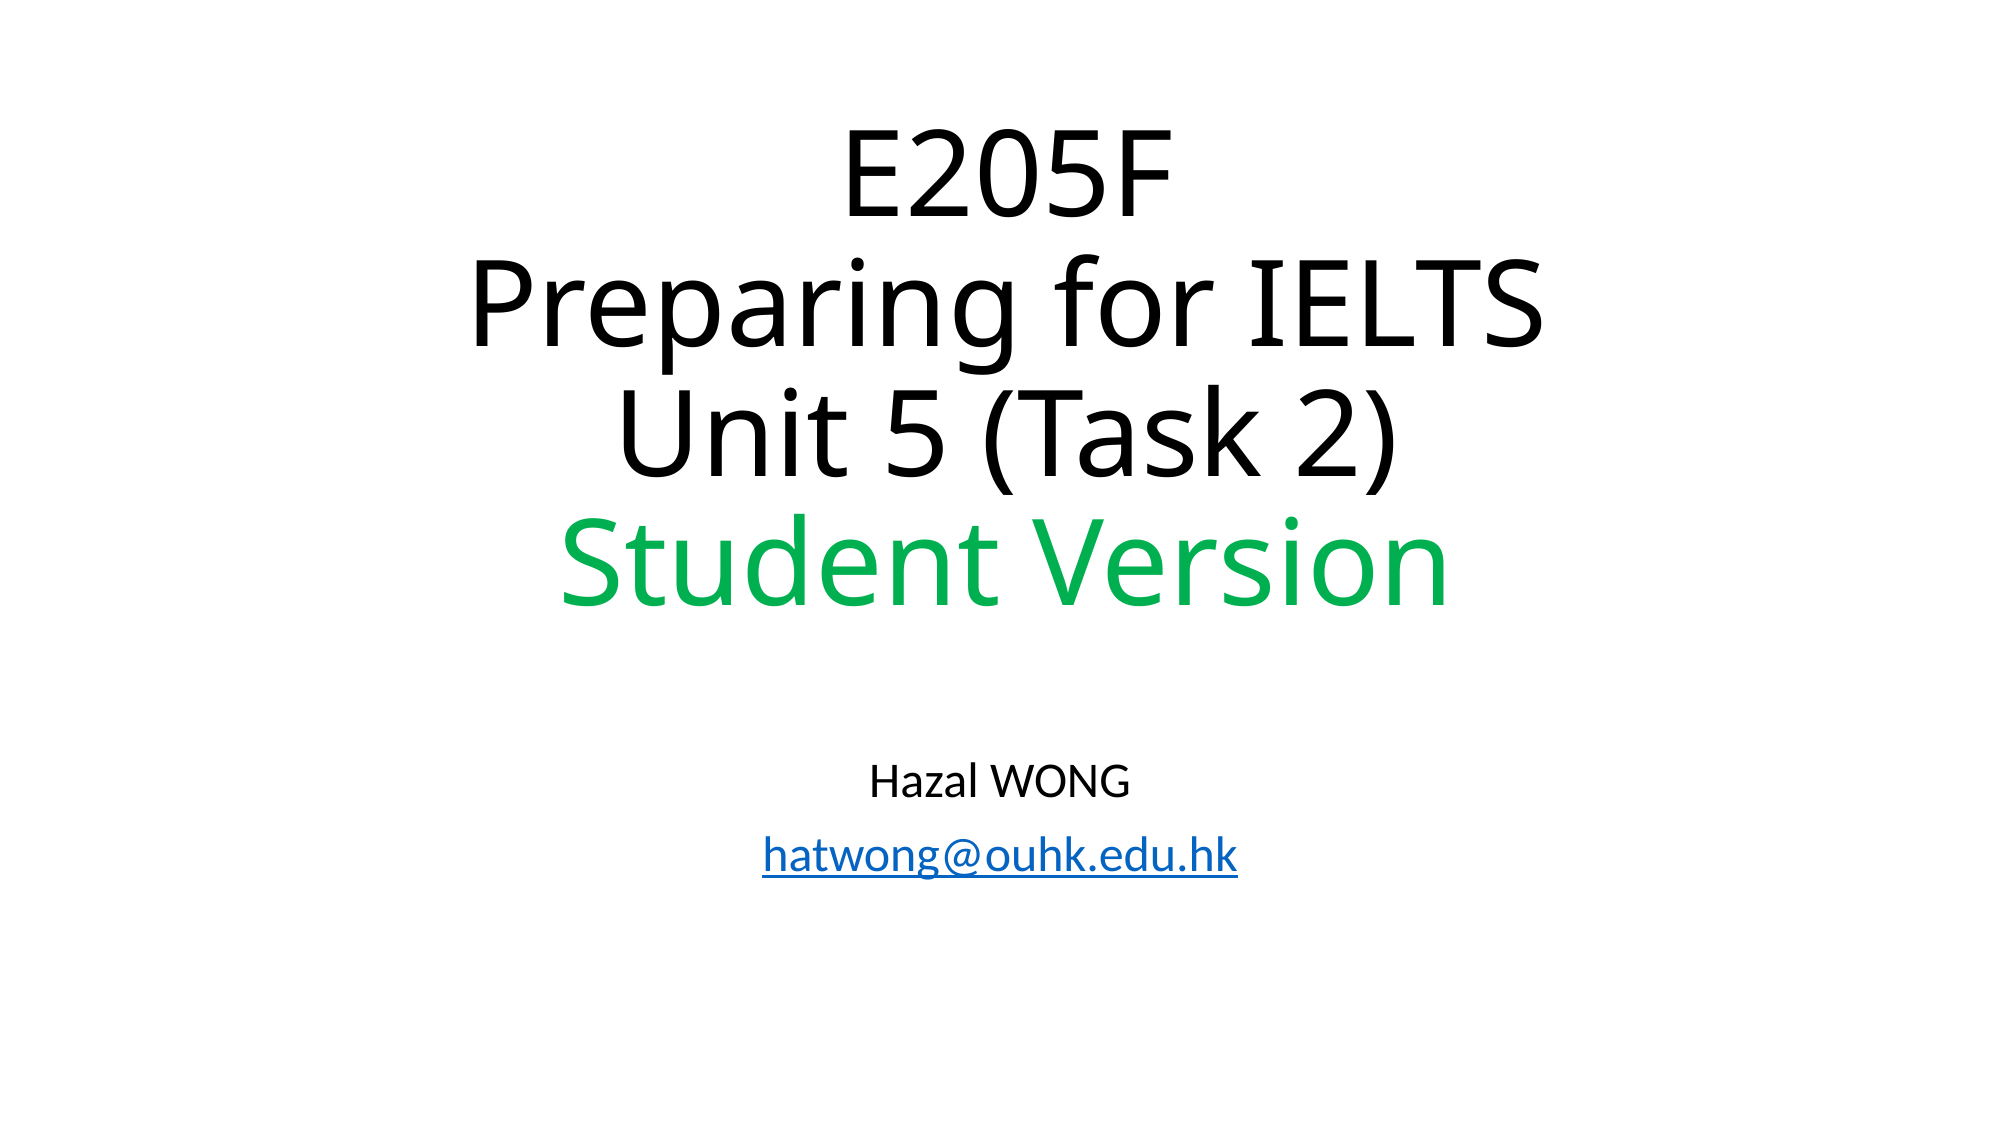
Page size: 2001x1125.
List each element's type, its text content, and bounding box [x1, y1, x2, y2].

subtitle Hazal WONG hatwong@ouhk.edu.hk [249, 665, 1750, 1041]
title E205F Preparing for IELTS Unit 5 (Task 2) Student Version [249, 103, 1764, 639]
